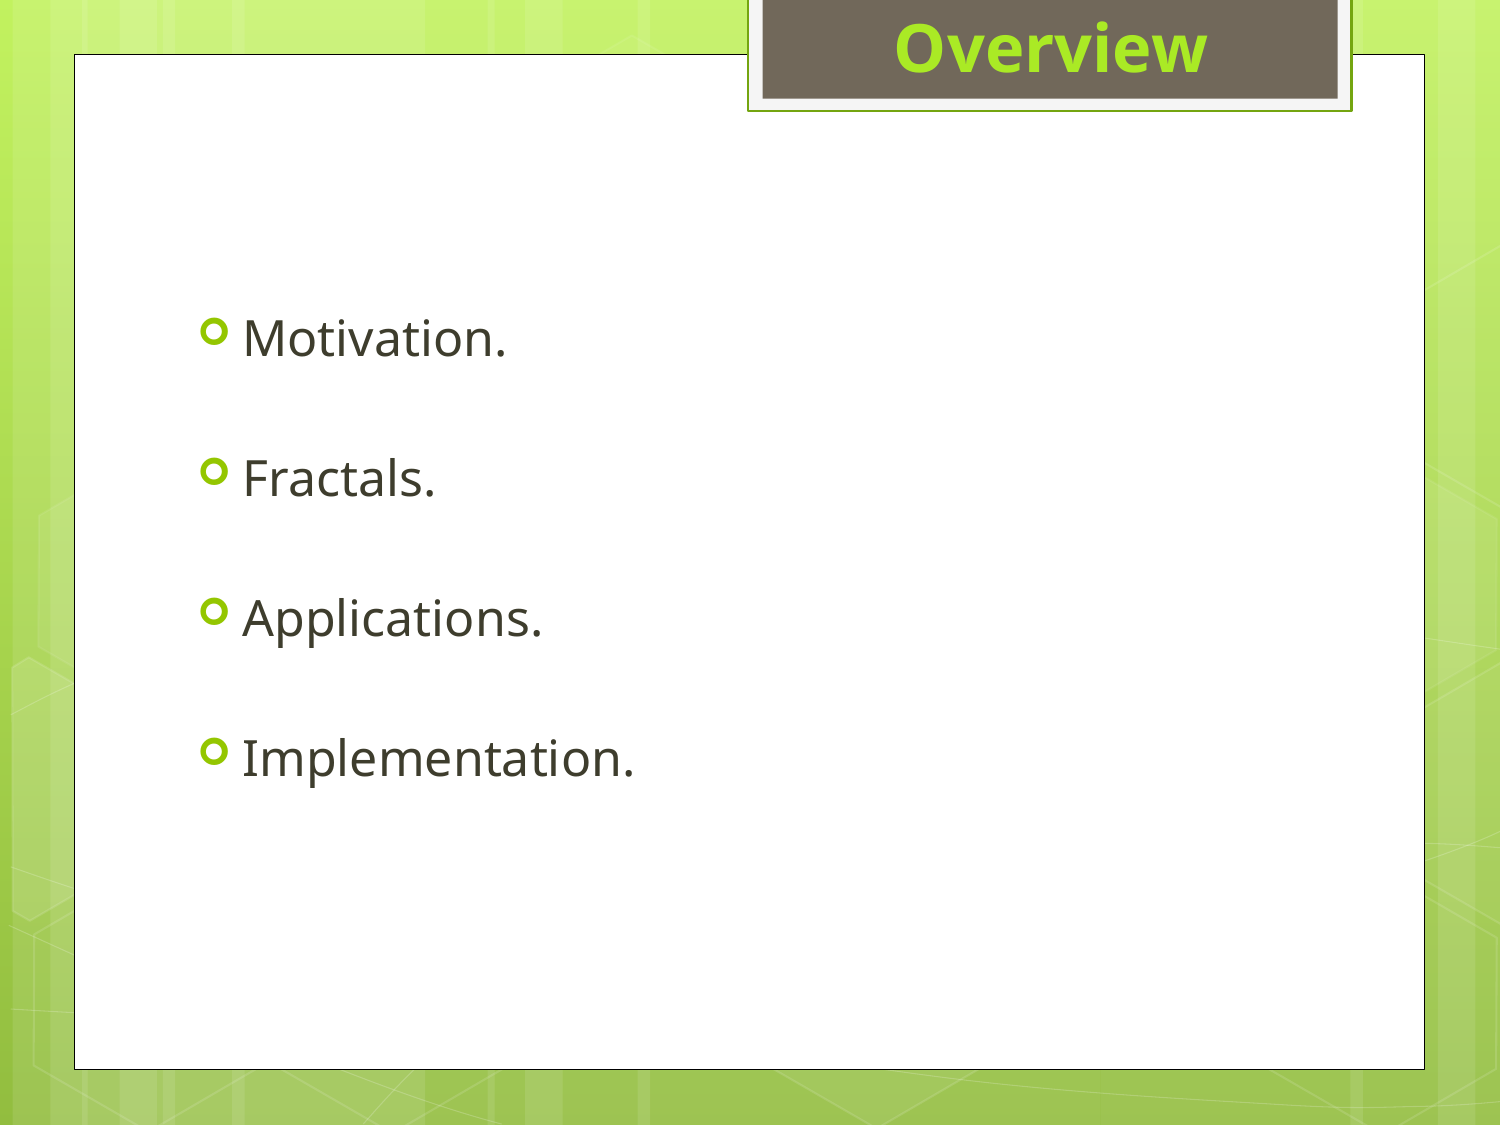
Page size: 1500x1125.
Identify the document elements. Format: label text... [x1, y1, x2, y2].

list Motivation. Fractals. Applications. Implementation. [171, 299, 1283, 875]
title Overview [474, 0, 1500, 94]
